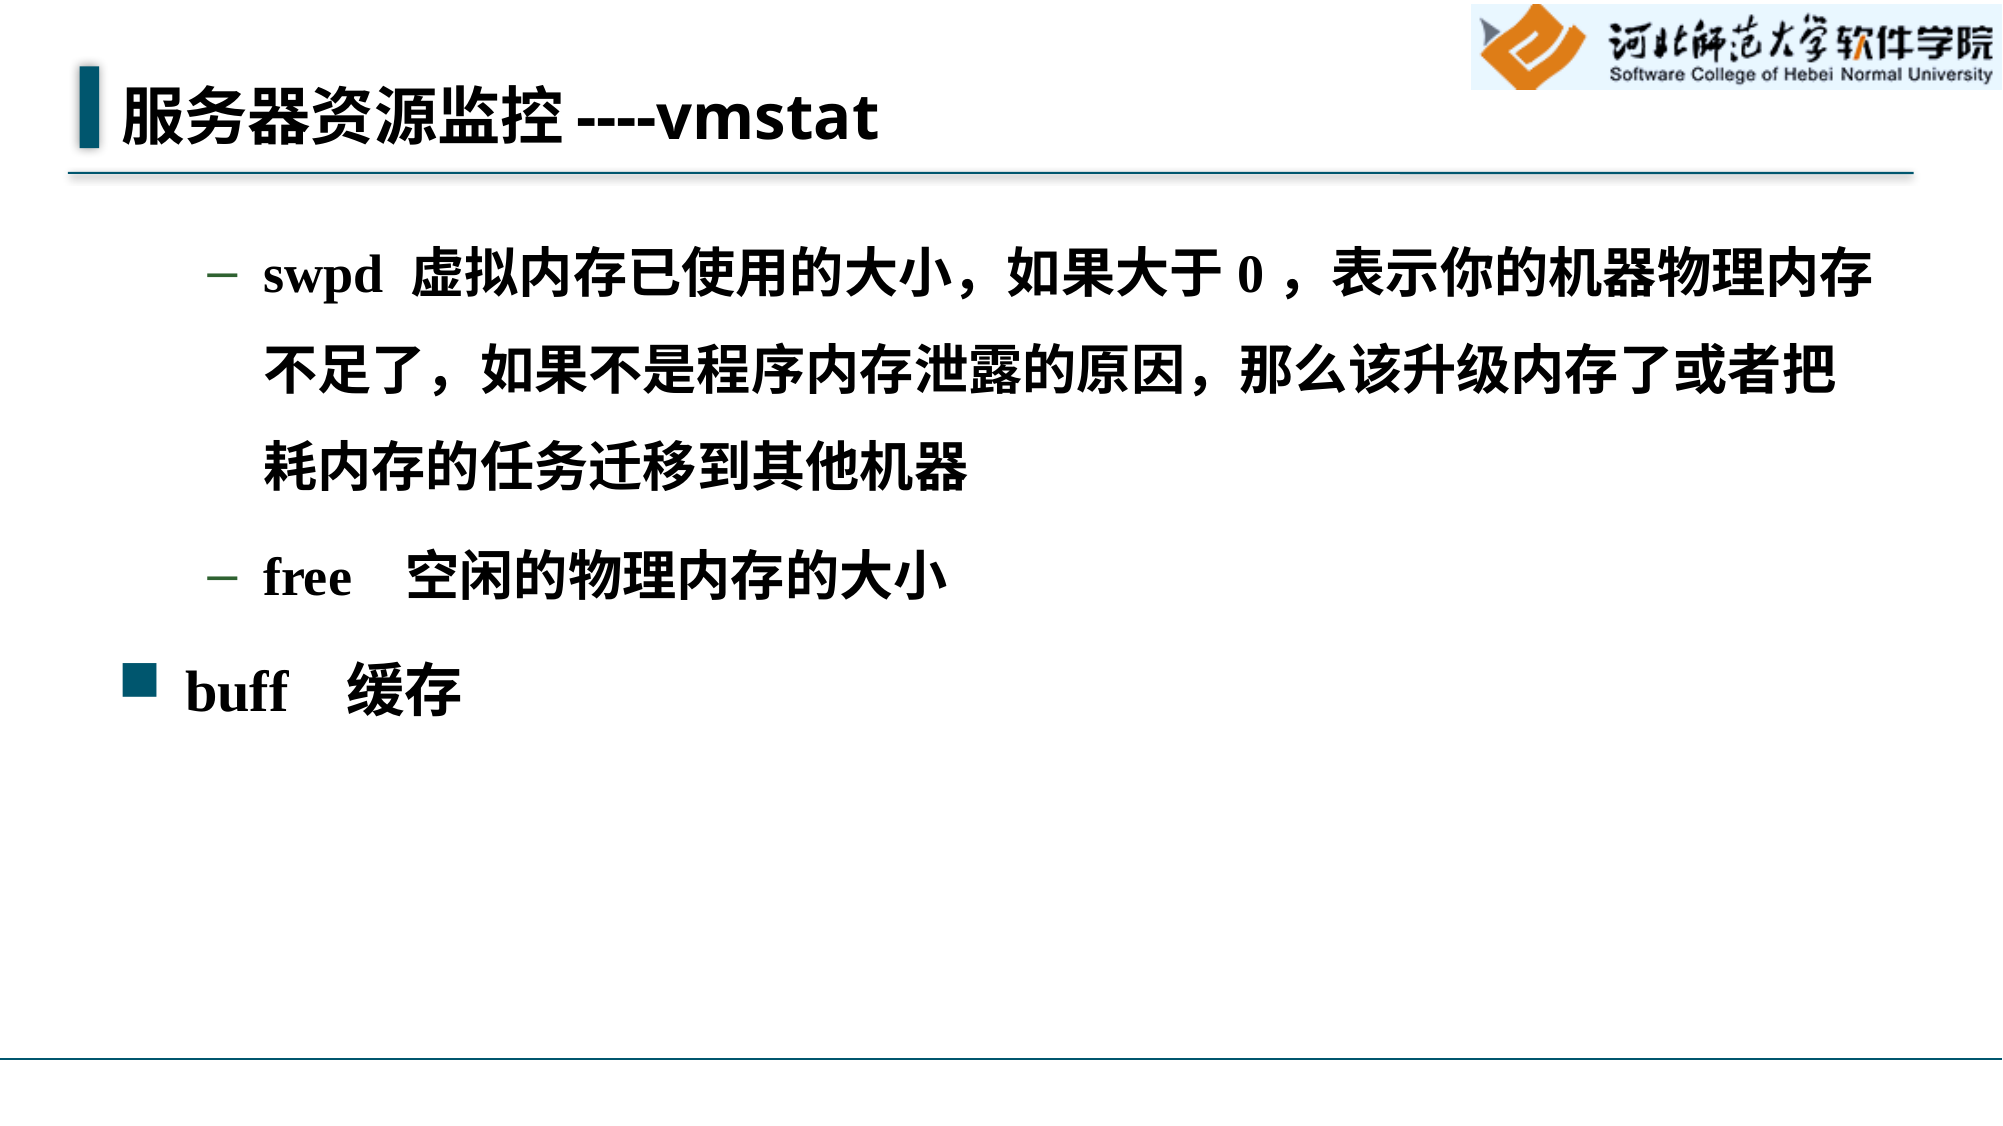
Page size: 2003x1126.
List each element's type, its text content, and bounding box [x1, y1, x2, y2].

list swpd 虚拟内存已使用的大小，如果大于0，表示你的机器物理内存不足了，如果不是程序内存泄露的原因，那么该升级内存了或者把耗内存的任务迁移到其他机器 free 空闲的物理内存的大小 buff 缓存 [99, 196, 1903, 1024]
picture [1471, 4, 2002, 90]
title 服务器资源监控----vmstat [103, 66, 1462, 162]
